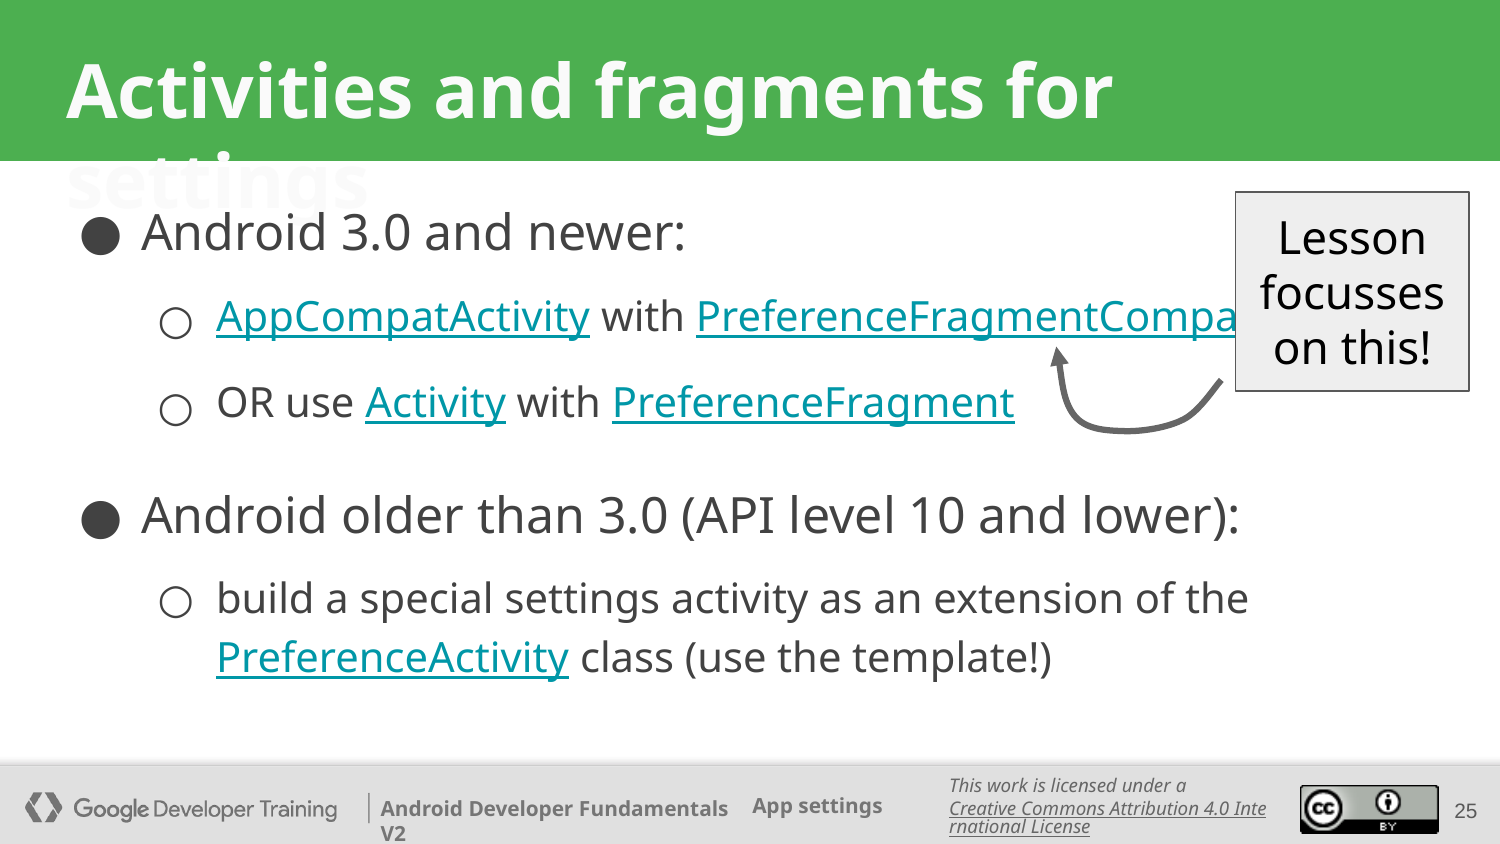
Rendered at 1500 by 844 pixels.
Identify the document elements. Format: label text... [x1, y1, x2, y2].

slide_number ‹#› [1402, 777, 1493, 842]
title Activities and fragments for settings [51, 28, 1449, 122]
picture [0, 161, 1500, 844]
text_box [1052, 346, 1222, 432]
list Android 3.0 and newer: AppCompatActivity with PreferenceFragmentCompat OR use Activity with PreferenceFragment Android older than 3.0 (API level 10 and lower): build a special settings activity as an extension of the PreferenceActivity class (use the template!) [51, 176, 1352, 716]
text_box Lesson focusses on this! [1235, 191, 1469, 392]
